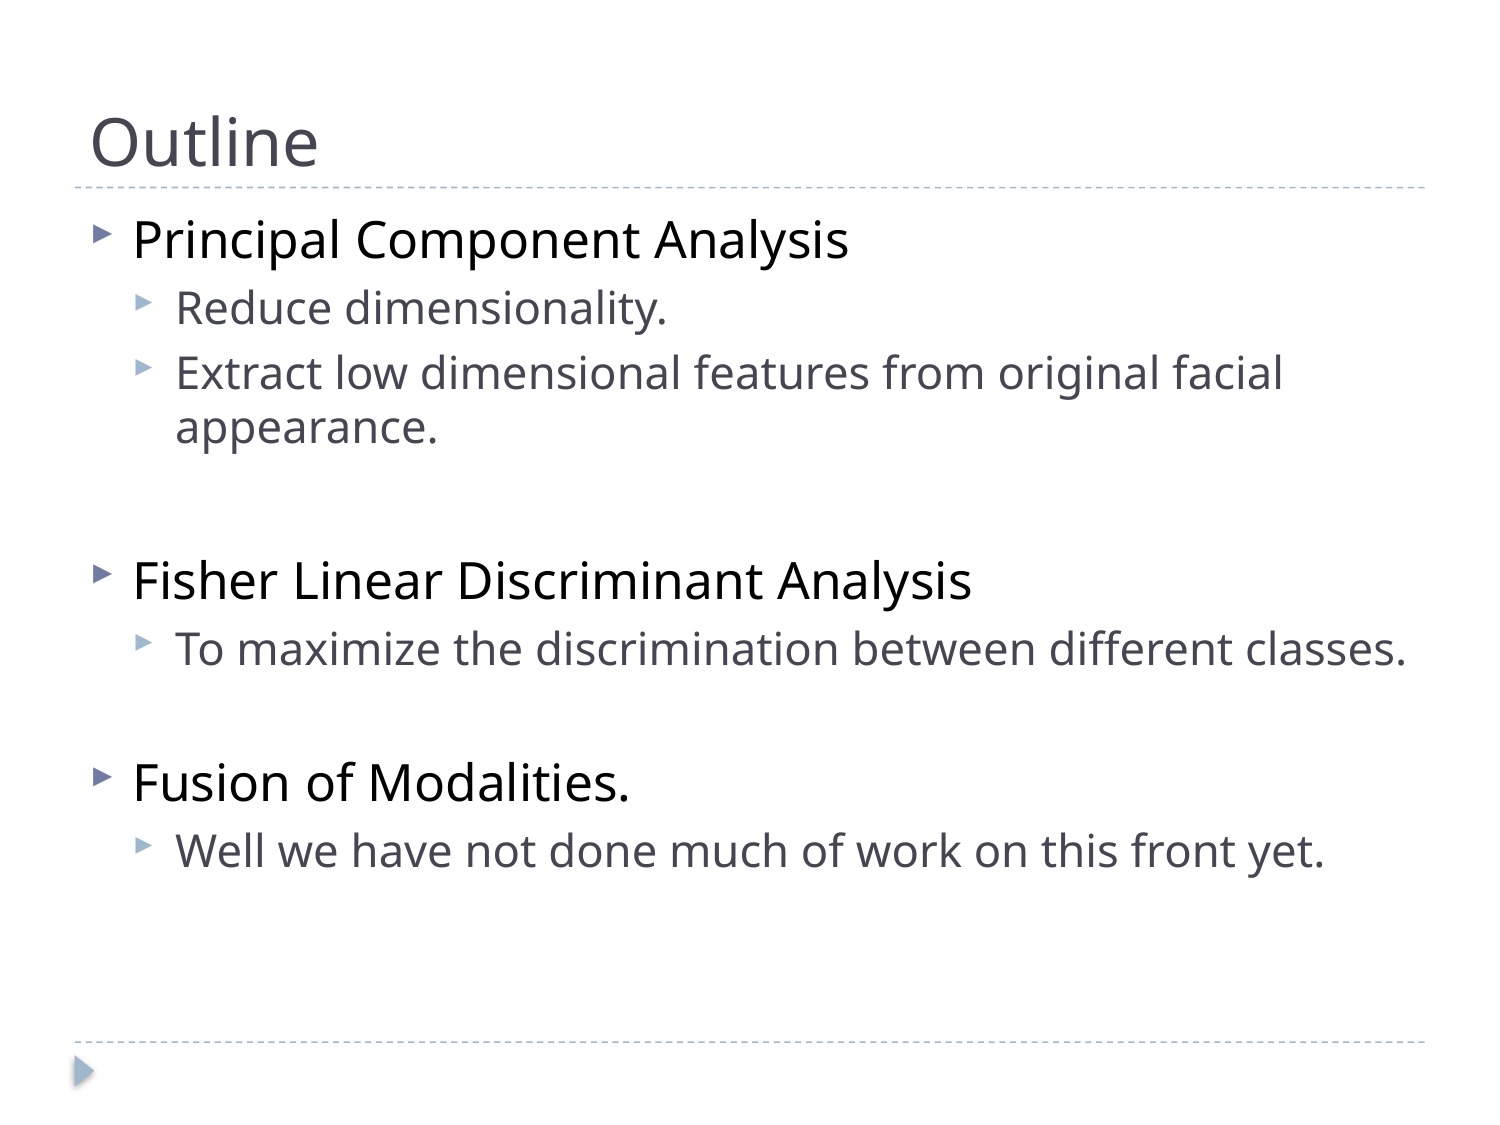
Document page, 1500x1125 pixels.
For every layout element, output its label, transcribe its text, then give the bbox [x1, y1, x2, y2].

title Outline [75, 24, 1425, 188]
list Principal Component Analysis Reduce dimensionality. Extract low dimensional features from original facial appearance. Fisher Linear Discriminant Analysis To maximize the discrimination between different classes. Fusion of Modalities. Well we have not done much of work on this front yet. [75, 200, 1425, 1010]
